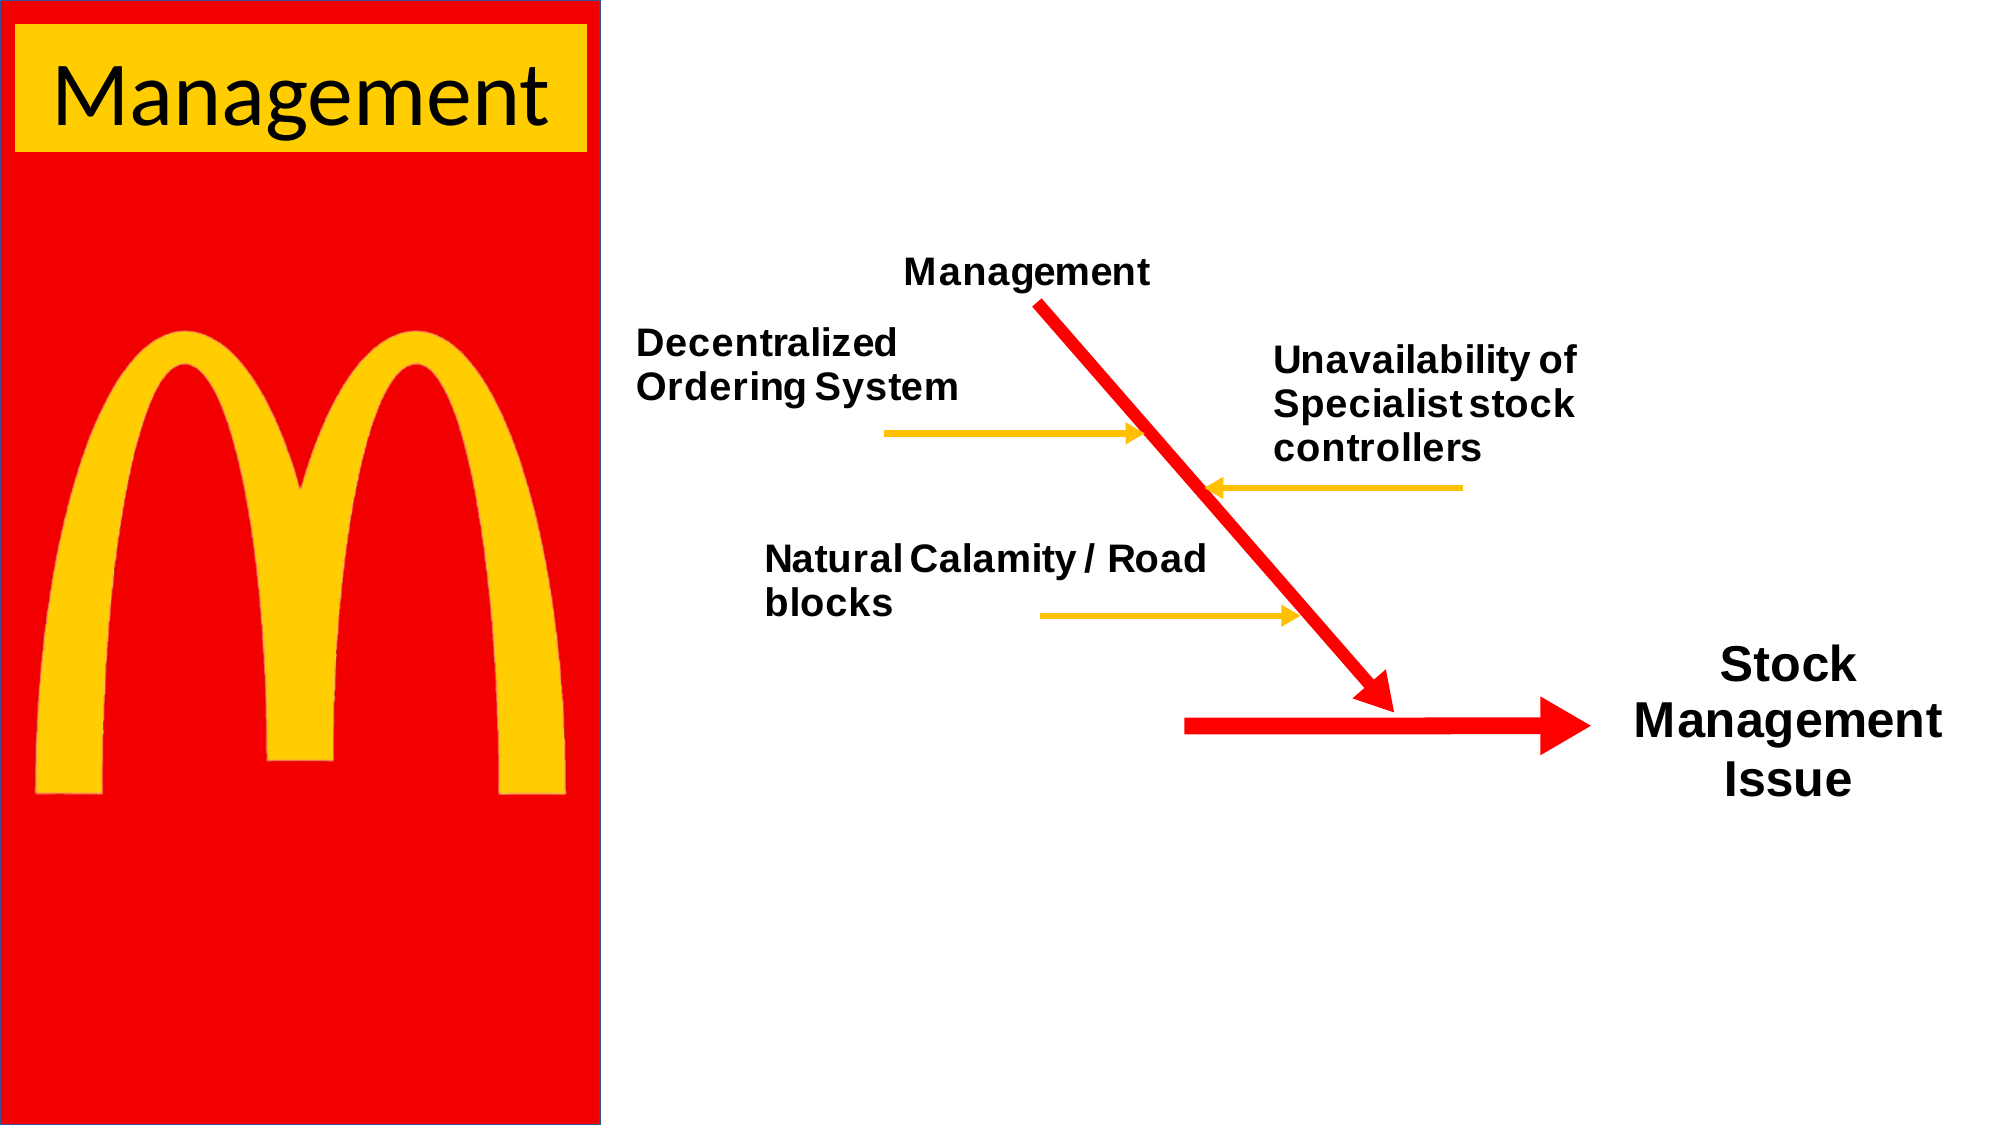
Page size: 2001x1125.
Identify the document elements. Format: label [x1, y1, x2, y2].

text_box [0, 0, 600, 1125]
picture [621, 182, 1989, 934]
